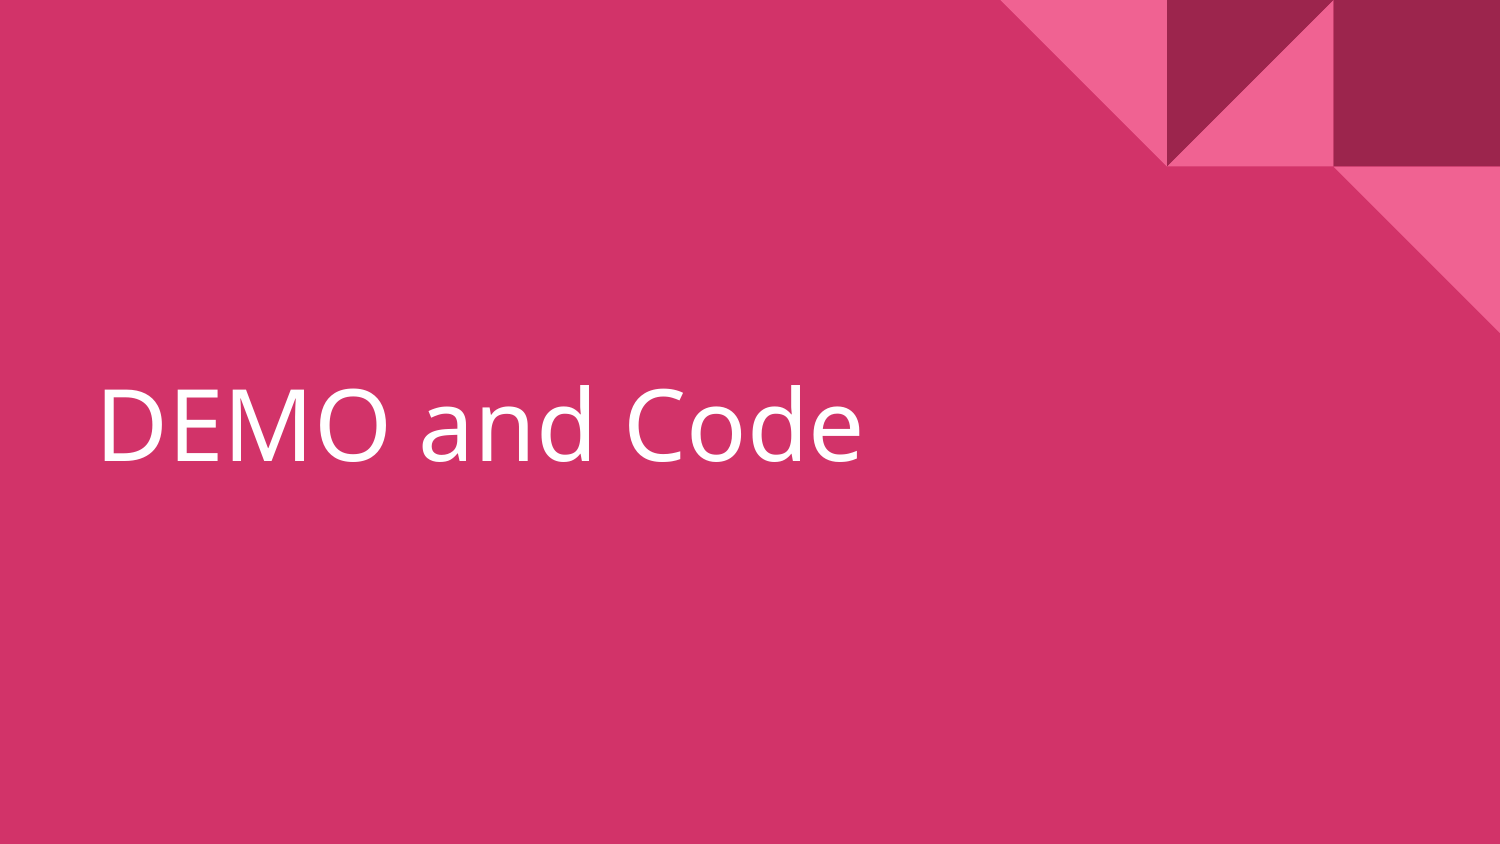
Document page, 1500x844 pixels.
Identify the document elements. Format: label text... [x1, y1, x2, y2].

title DEMO and Code [80, 86, 1003, 758]
